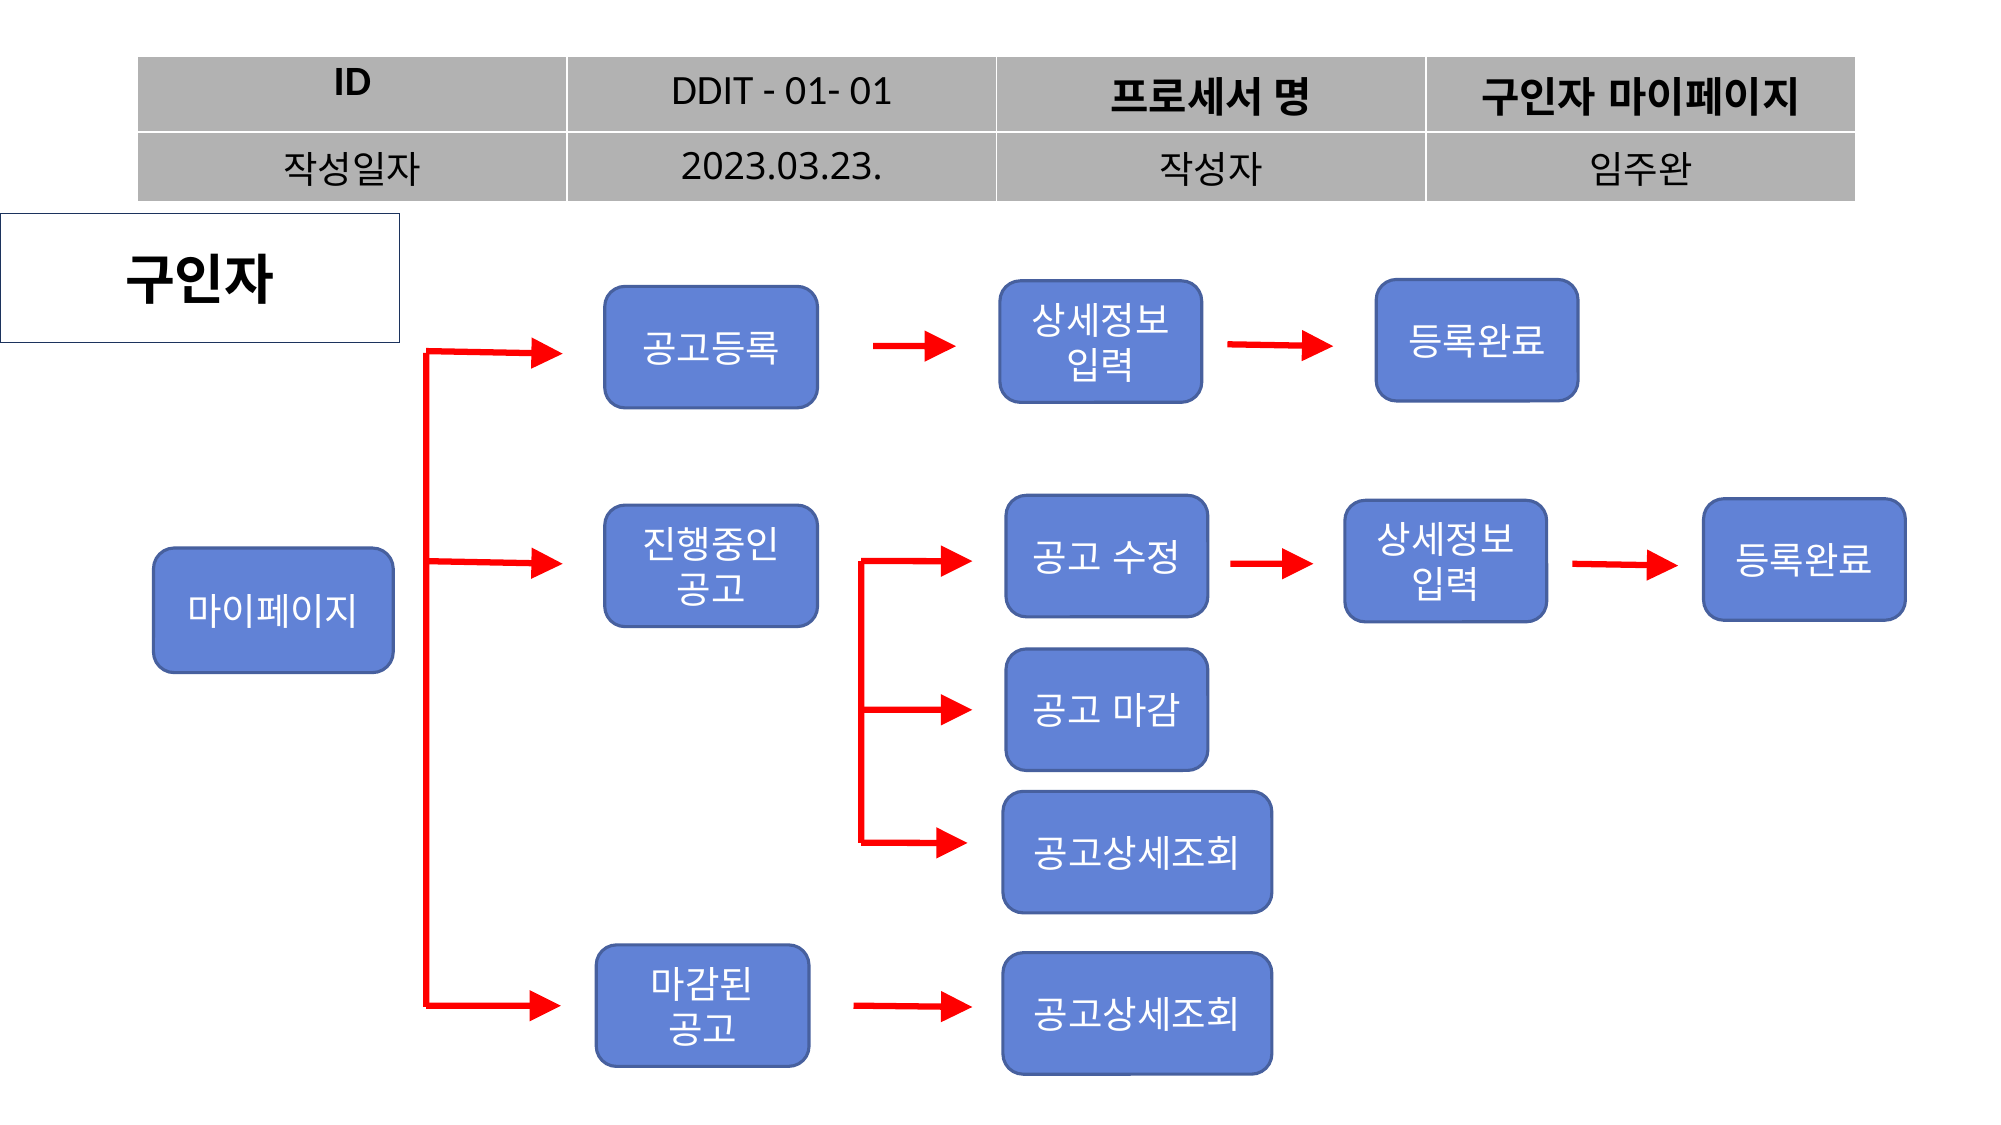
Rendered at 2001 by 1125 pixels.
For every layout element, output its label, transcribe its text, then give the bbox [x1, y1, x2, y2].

table_header 구인자 마이페이지 [1427, 57, 1855, 131]
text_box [1571, 563, 1679, 567]
text_box 공고상세조회 [1001, 789, 1274, 915]
text_box 등록완료 [1374, 277, 1580, 403]
text_box 상세정보 입력 [998, 279, 1204, 404]
table_cell 임주완 [1427, 133, 1855, 201]
table_header DDIT - 01- 01 [568, 57, 996, 131]
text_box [425, 350, 564, 355]
text_box 상세정보 입력 [1343, 498, 1549, 624]
text_box 마감된 공고 [594, 943, 811, 1068]
table_cell 작성일자 [138, 133, 566, 201]
text_box 진행중인 공고 [603, 503, 820, 629]
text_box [1226, 343, 1334, 347]
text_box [425, 560, 564, 565]
table_cell 2023.03.23. [568, 133, 996, 201]
table_header 프로세서 명 [997, 57, 1425, 131]
text_box 마이페이지 [151, 546, 395, 675]
table_cell 작성자 [997, 133, 1425, 201]
text_box 등록완료 [1701, 497, 1907, 622]
text_box 공고 마감 [1004, 647, 1210, 773]
text_box 공고상세조회 [1001, 951, 1274, 1076]
table_header ID [138, 57, 566, 131]
text_box 공고 수정 [1004, 493, 1210, 619]
text_box 구인자 [0, 213, 400, 343]
text_box 공고등록 [603, 284, 820, 410]
